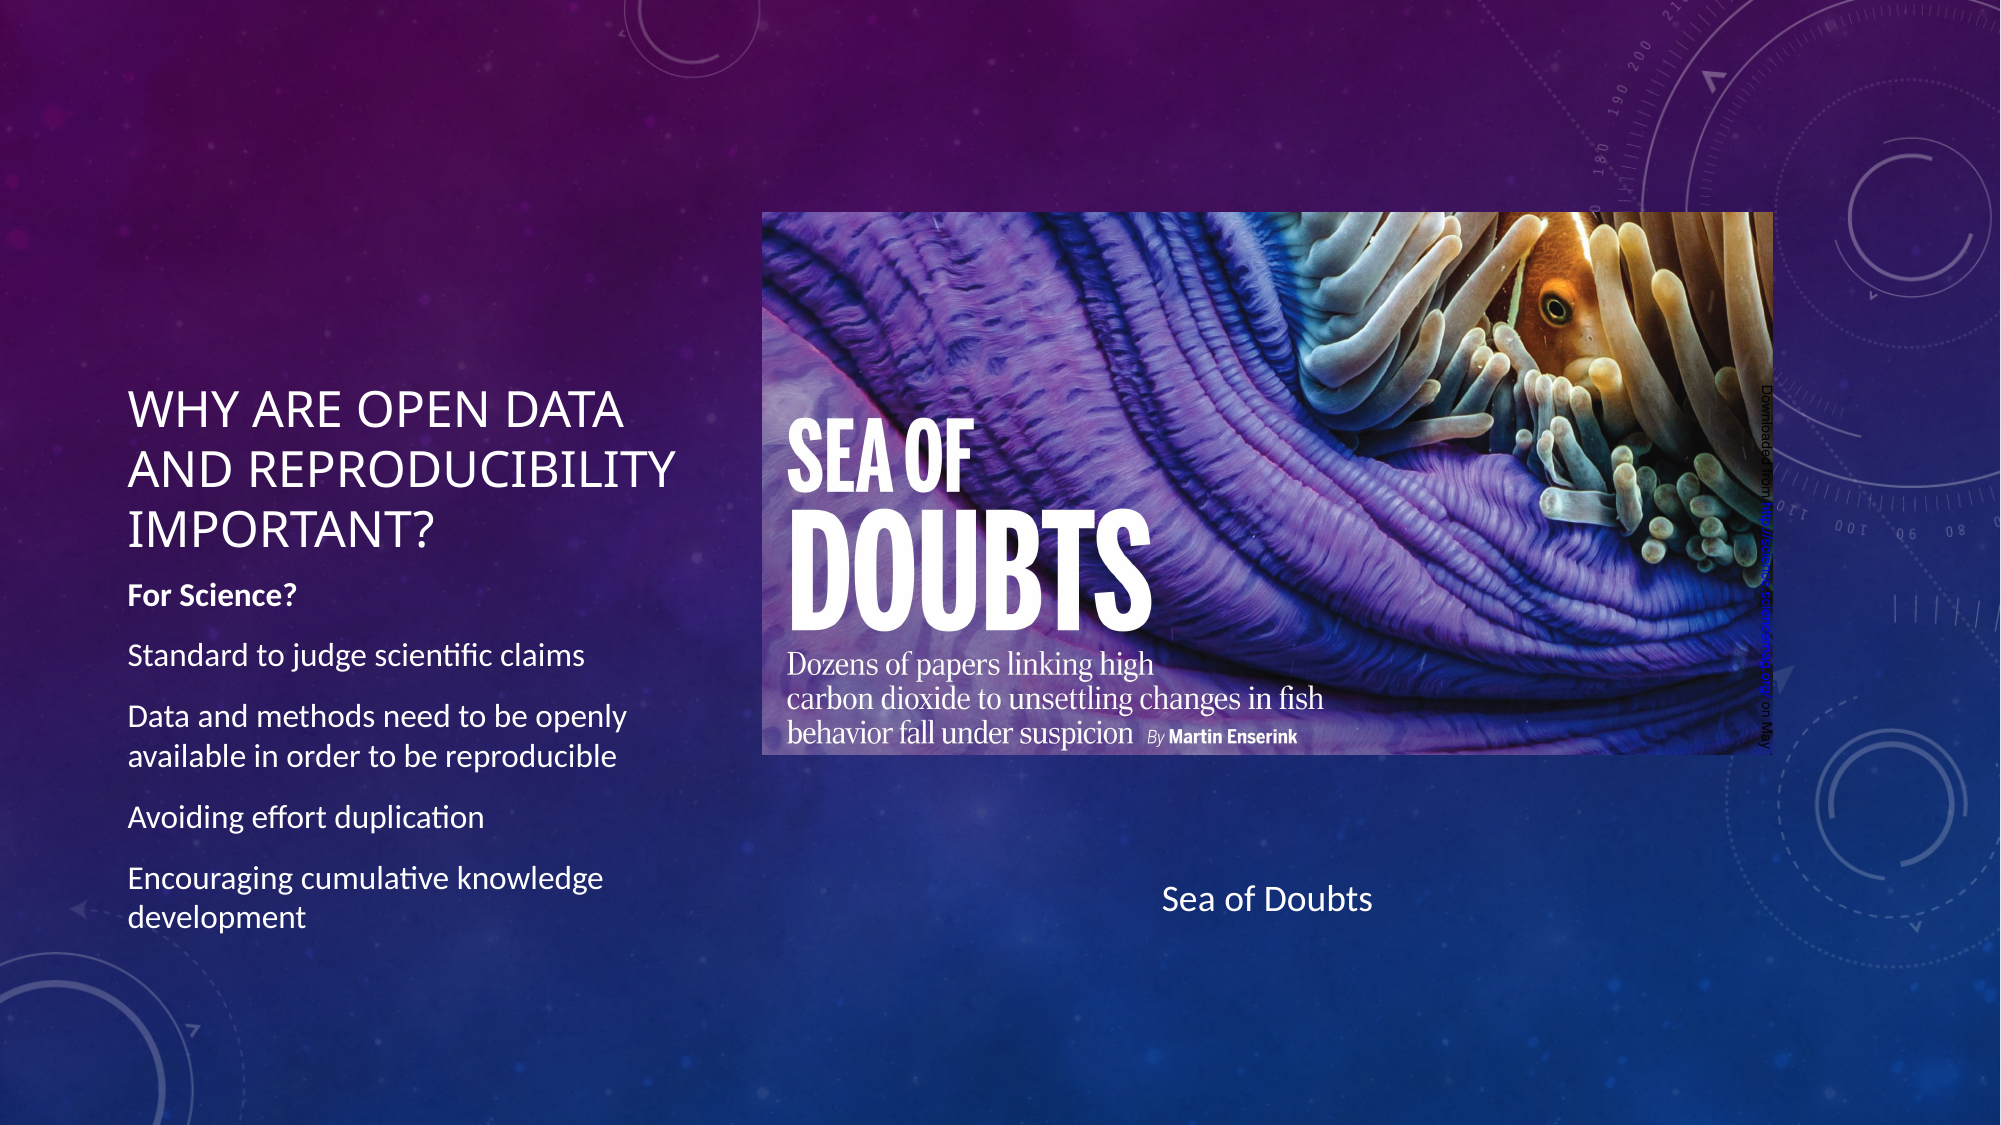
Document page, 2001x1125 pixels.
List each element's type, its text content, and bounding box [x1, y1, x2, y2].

picture [0, 0, 2001, 1125]
text_box Sea of Doubts [762, 866, 1773, 950]
list For Science? Standard to judge scientific claims Data and methods need to be openly available in order to be reproducible Avoiding effort duplication Encouraging cumulative knowledge development [112, 565, 717, 866]
title Why are Open Data and Reproducibility Important? [112, 340, 717, 565]
